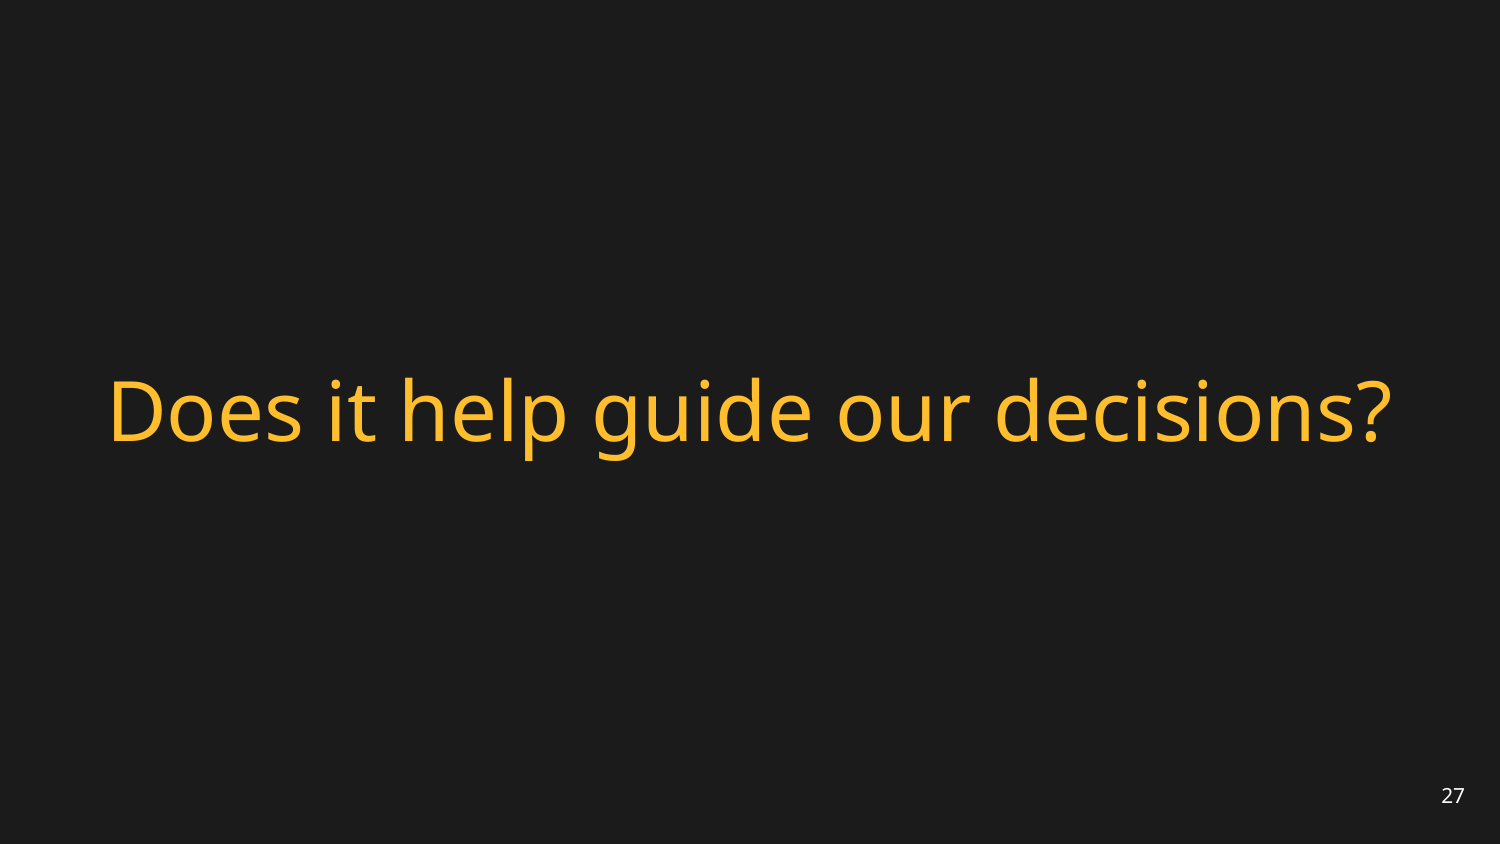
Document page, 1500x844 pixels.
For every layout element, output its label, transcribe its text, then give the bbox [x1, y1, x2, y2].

slide_number 27 [1389, 764, 1480, 830]
title Does it help guide our decisions? [51, 72, 1449, 753]
